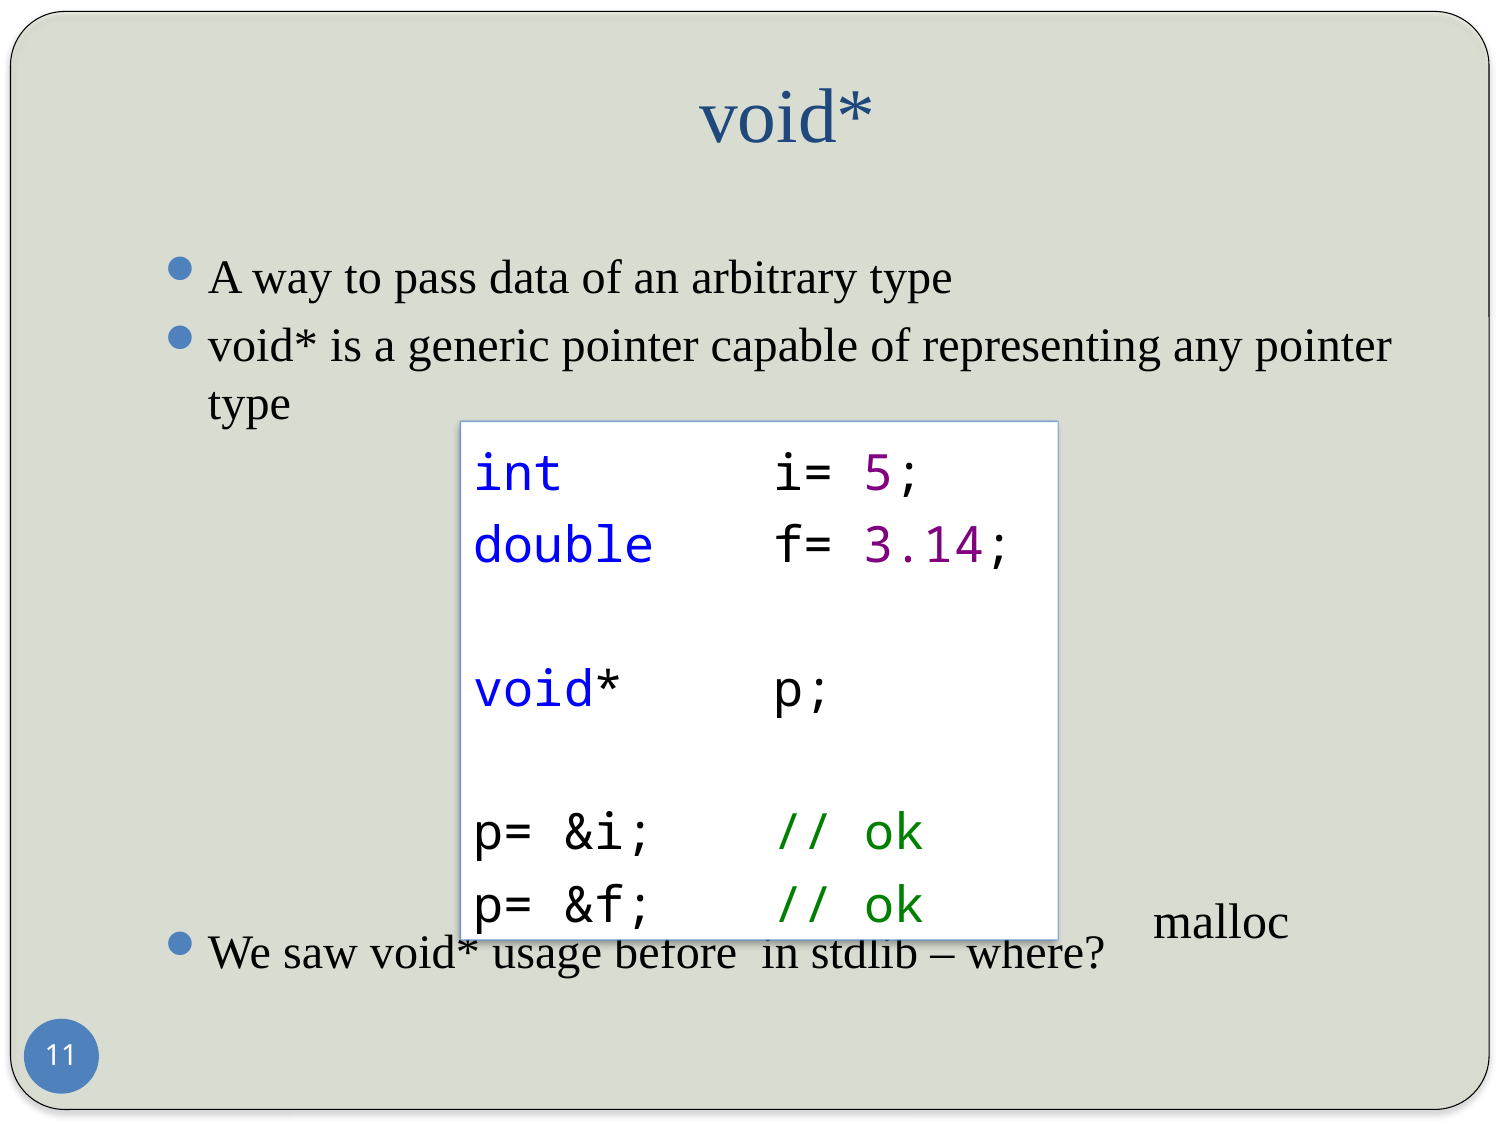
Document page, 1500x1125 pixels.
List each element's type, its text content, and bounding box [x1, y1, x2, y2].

title void* [150, 56, 1425, 173]
text_box int i= 5; double f= 3.14; void* p; p= &i; // ok p= &f; // ok [460, 421, 1059, 940]
list A way to pass data of an arbitrary type void* is a generic pointer capable of representing any pointer type We saw void* usage before in stdlib – where? [150, 237, 1425, 988]
slide_number 11 [23, 1018, 99, 1094]
text_box malloc [1138, 881, 1305, 957]
